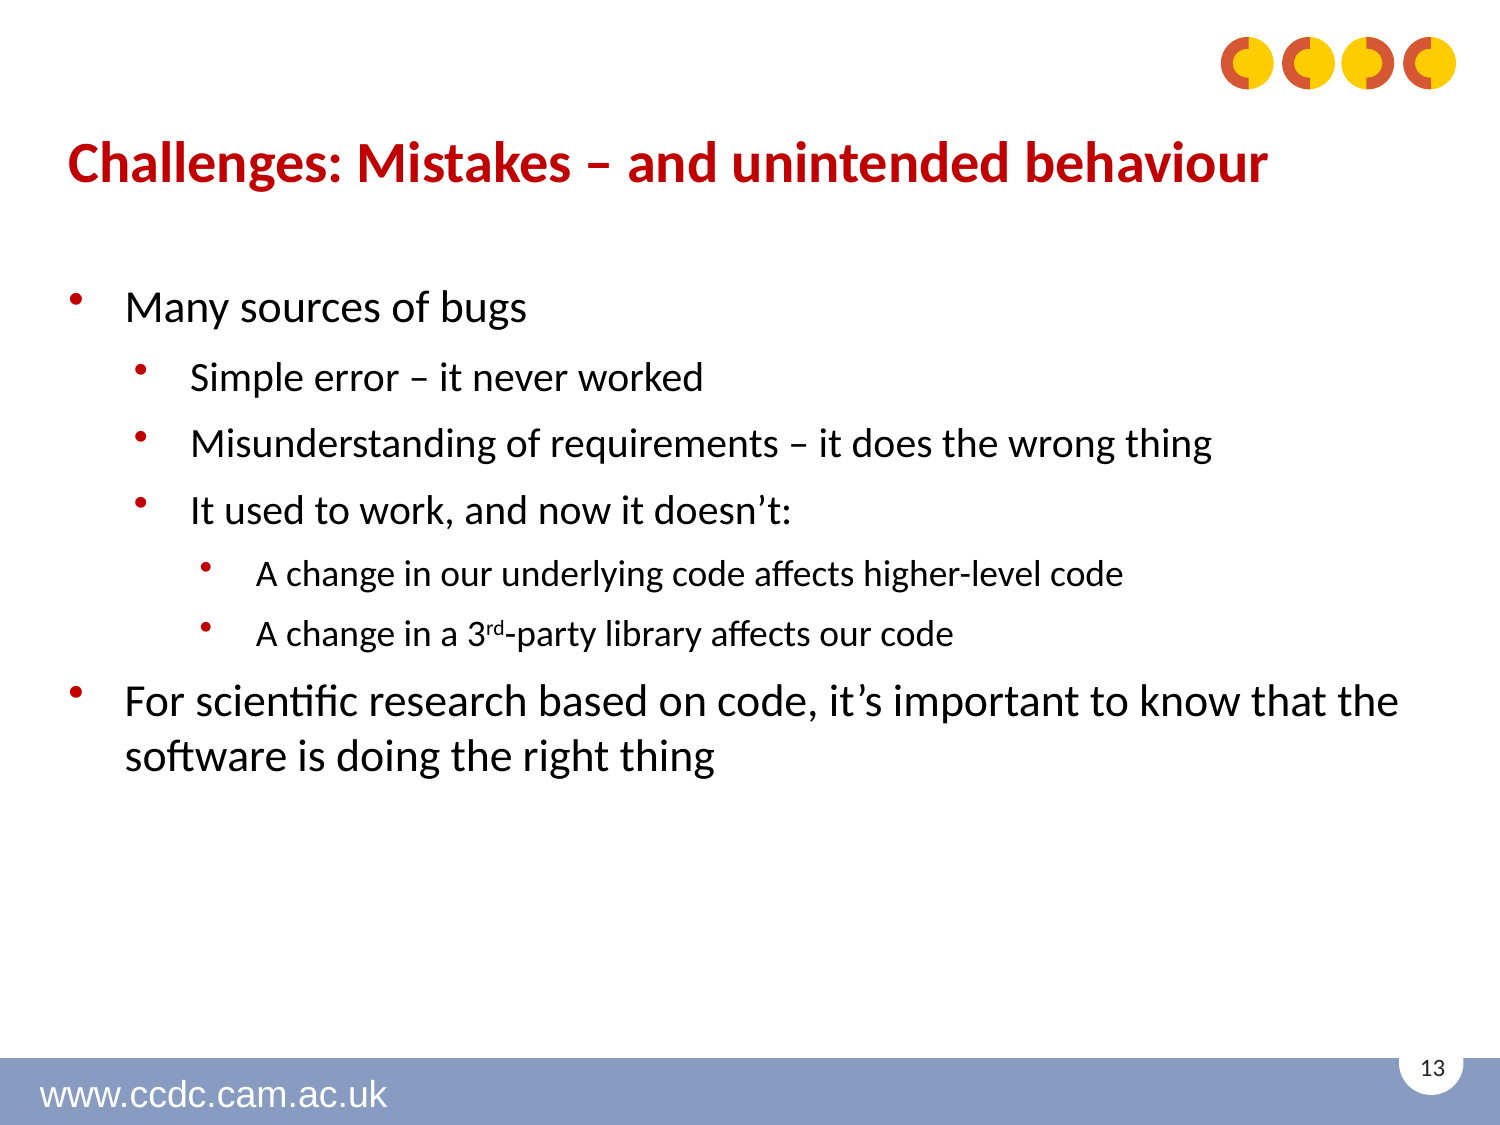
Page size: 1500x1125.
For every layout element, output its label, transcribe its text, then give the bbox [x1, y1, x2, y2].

list Many sources of bugs Simple error – it never worked Misunderstanding of requirements – it does the wrong thing It used to work, and now it doesn’t: A change in our underlying code affects higher-level code A change in a 3rd-party library affects our code For scientific research based on code, it’s important to know that the software is doing the right thing [52, 269, 1448, 1020]
title Challenges: Mistakes – and unintended behaviour [52, 62, 1448, 256]
